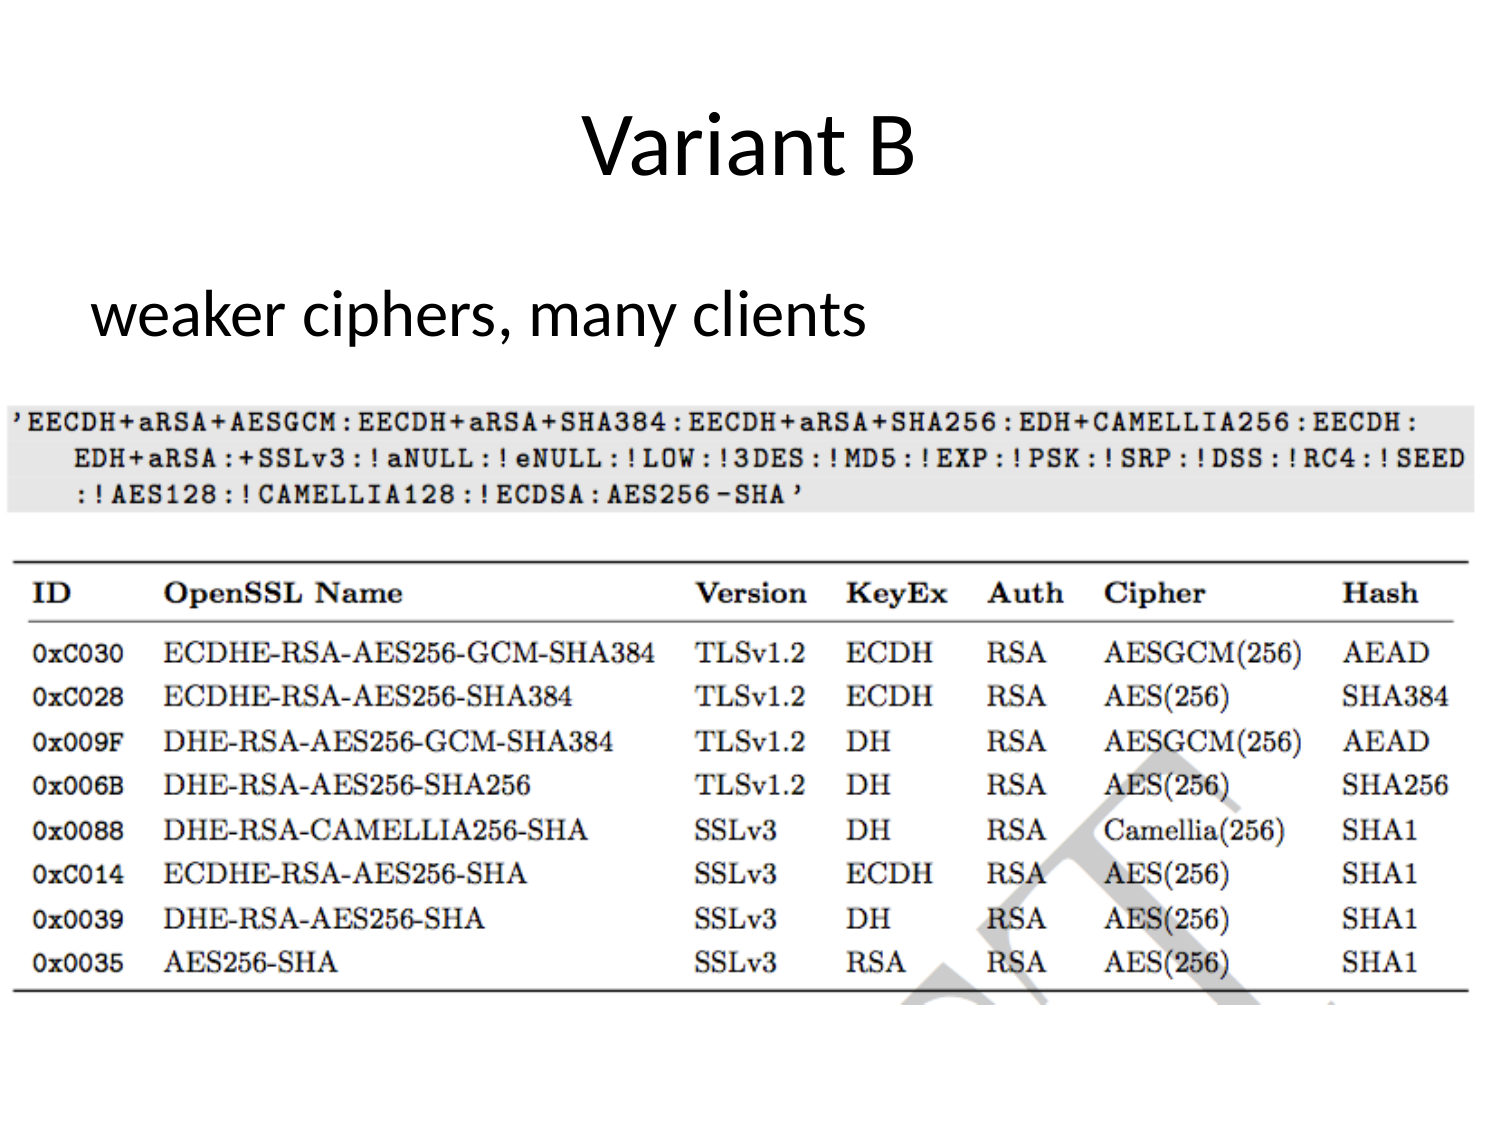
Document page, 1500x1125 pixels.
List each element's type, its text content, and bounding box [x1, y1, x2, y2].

list weaker ciphers, many clients [75, 262, 1425, 393]
title Variant B [75, 45, 1425, 233]
picture [0, 394, 1500, 1006]
